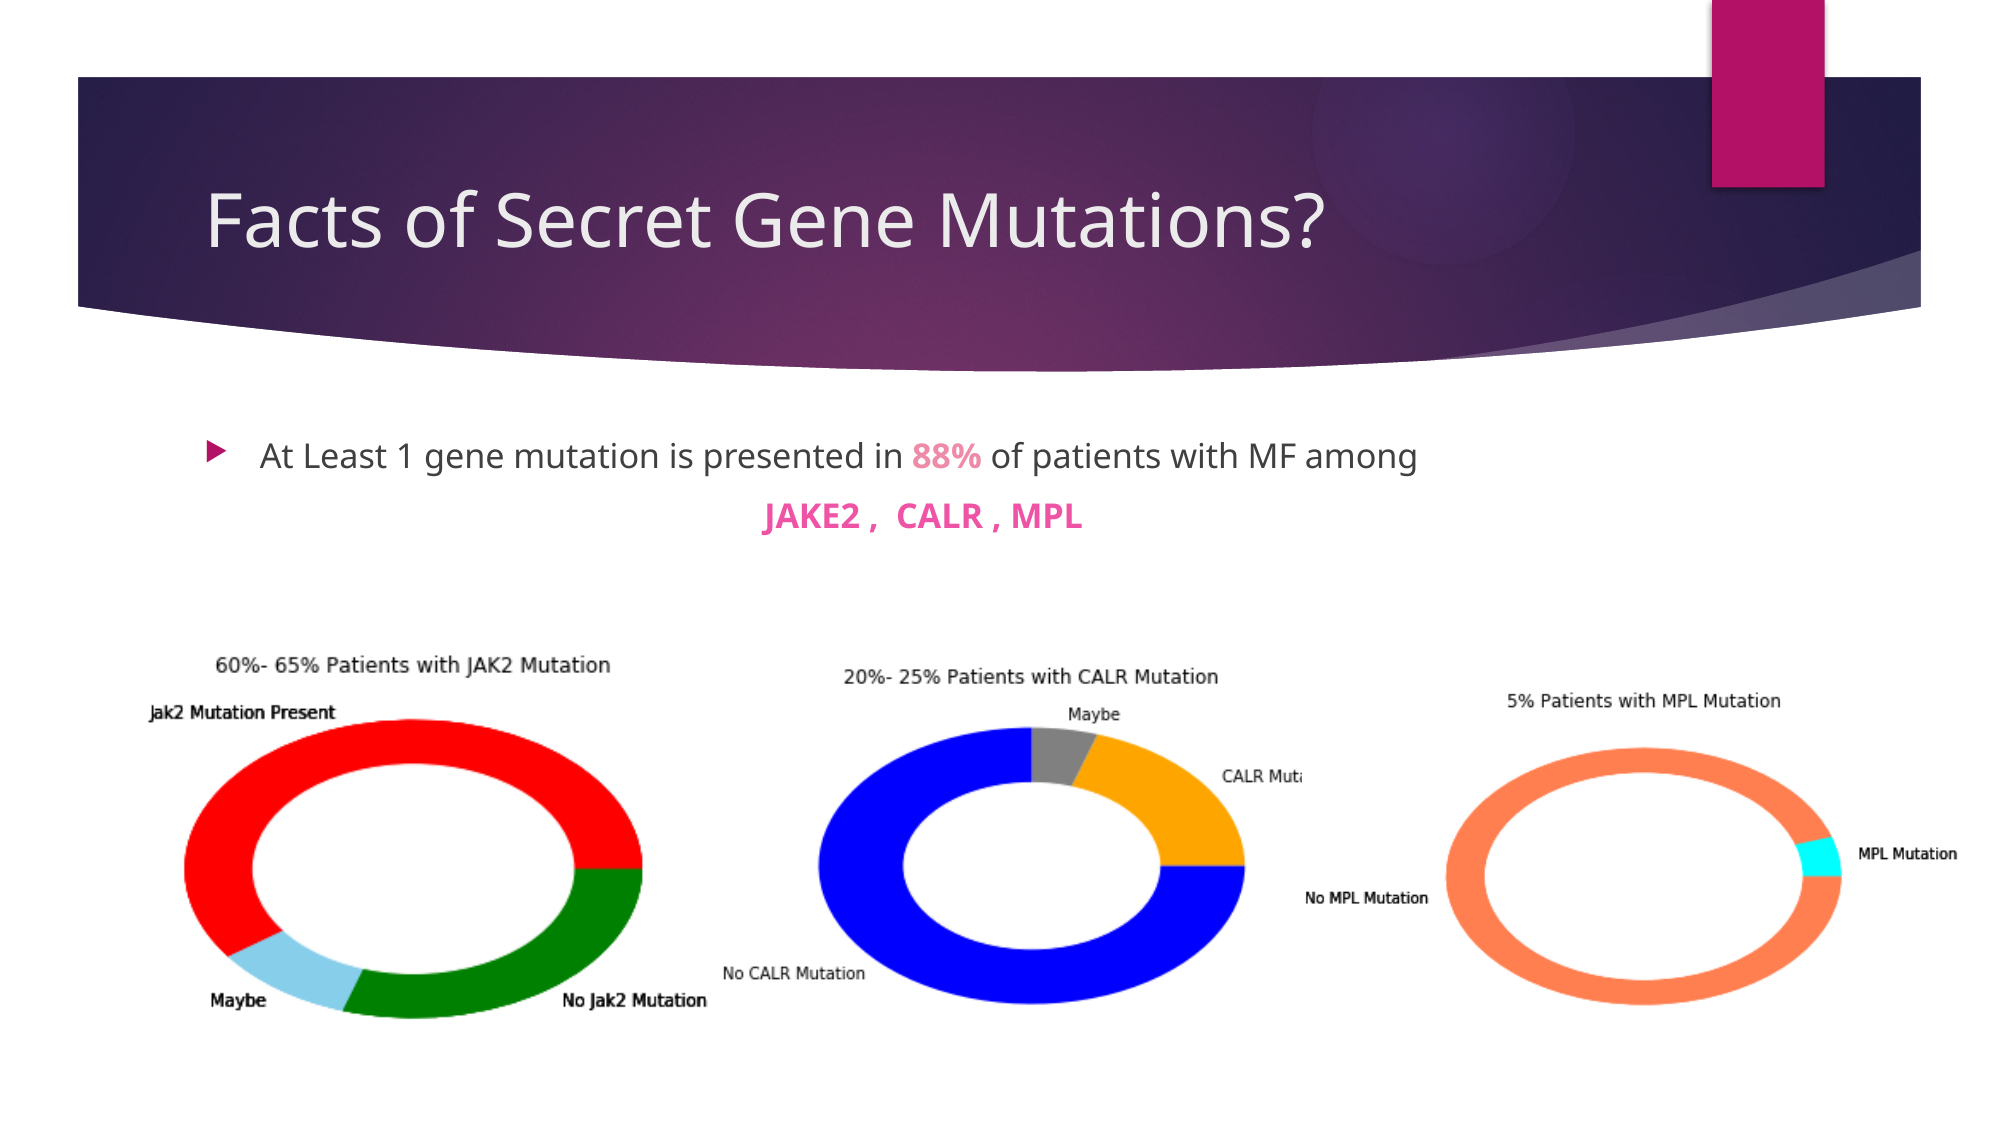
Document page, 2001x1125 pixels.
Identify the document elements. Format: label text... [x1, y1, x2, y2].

list At Least 1 gene mutation is presented in 88% of patients with MF among JAKE2 , CALR , MPL [189, 427, 1827, 544]
picture [147, 649, 1967, 1038]
title Facts of Secret Gene Mutations? [189, 159, 1627, 276]
